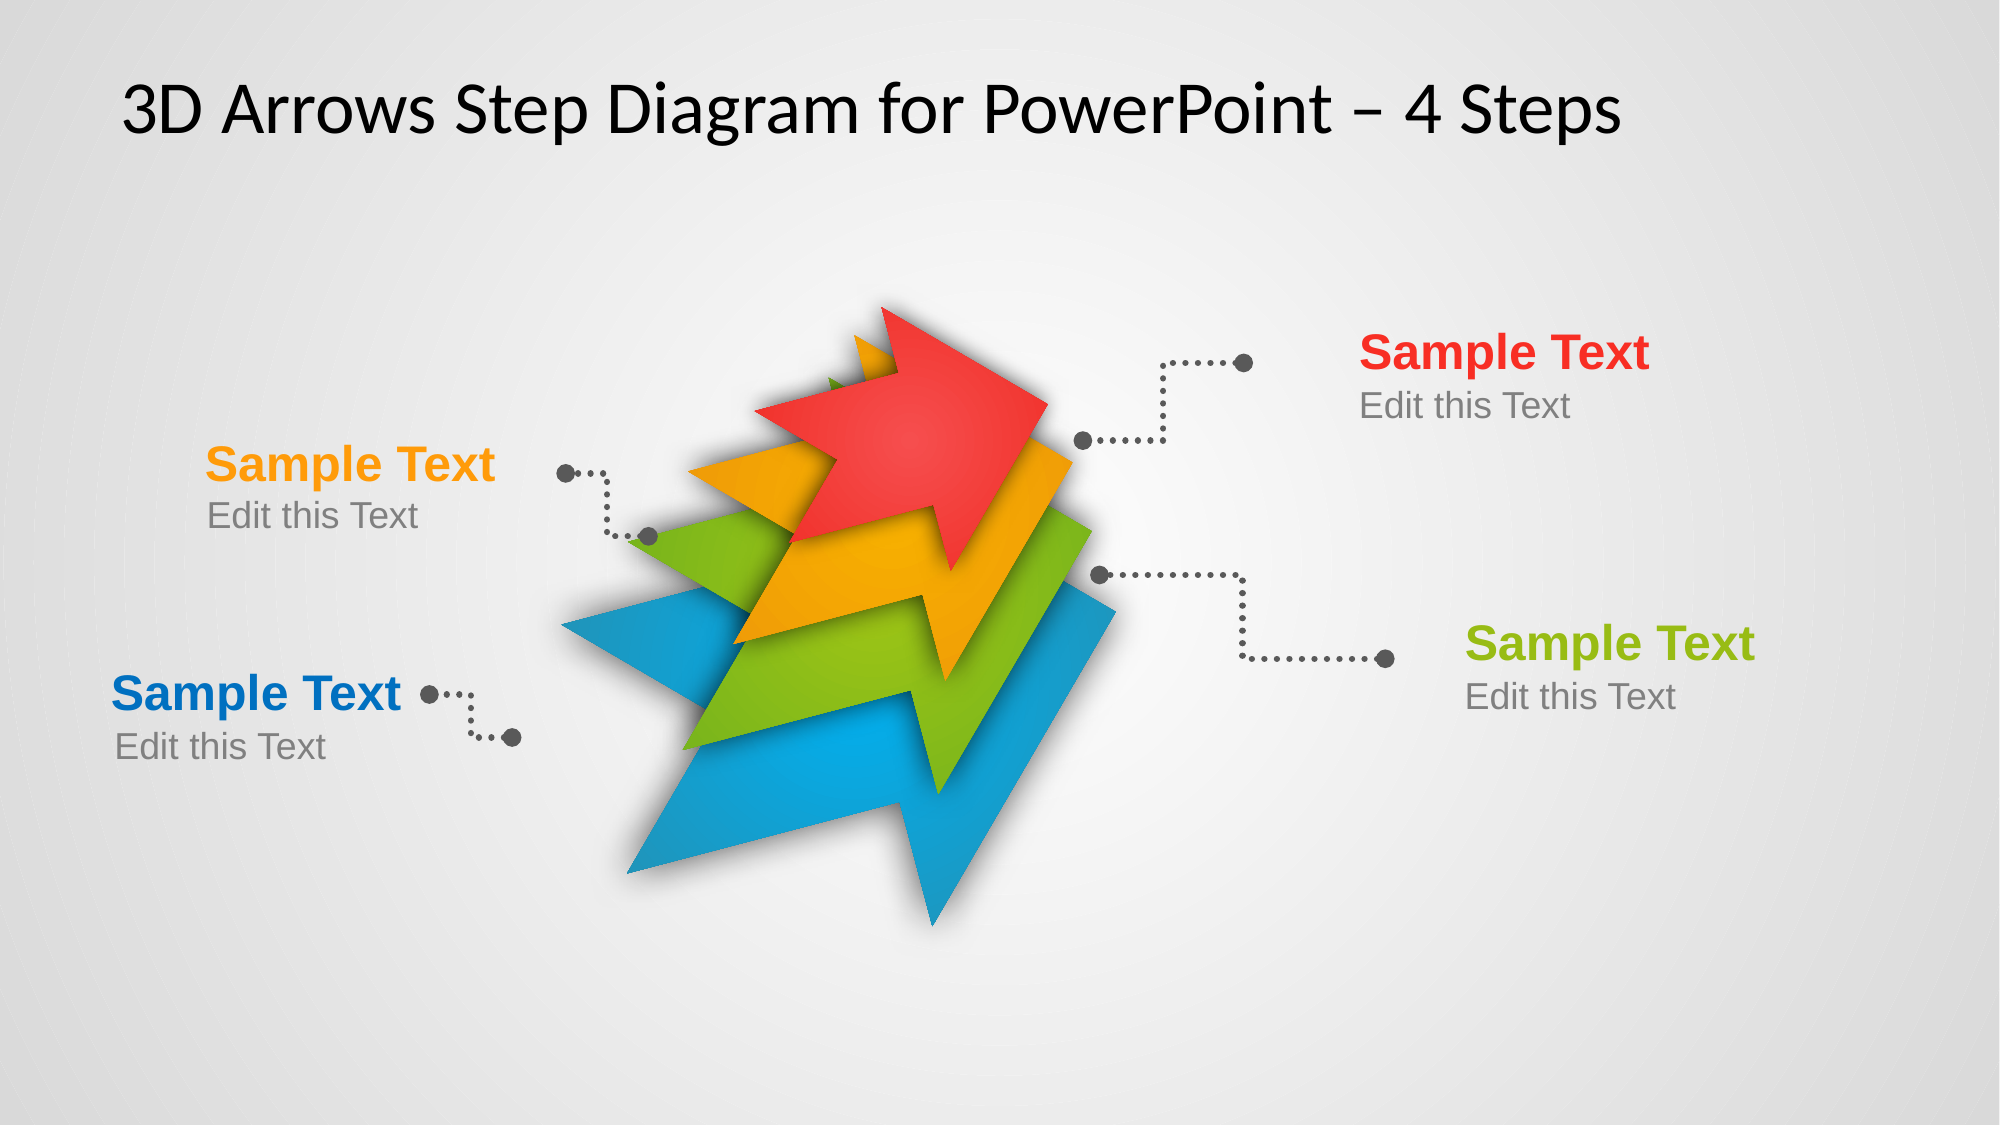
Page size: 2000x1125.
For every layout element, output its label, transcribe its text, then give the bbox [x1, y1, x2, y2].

text_box [852, 333, 871, 362]
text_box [1099, 574, 1386, 660]
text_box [1082, 362, 1244, 441]
title 3D Arrows Step Diagram for PowerPoint – 4 Steps [99, 45, 1900, 162]
text_box [731, 445, 1075, 683]
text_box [189, 424, 555, 545]
text_box [559, 595, 713, 698]
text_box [1343, 312, 1695, 435]
text_box [631, 516, 758, 603]
text_box [680, 515, 1094, 797]
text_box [565, 473, 649, 537]
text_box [95, 653, 451, 776]
text_box [685, 446, 806, 526]
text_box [1449, 603, 1815, 726]
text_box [429, 694, 513, 738]
text_box [625, 592, 1094, 929]
text_box [752, 305, 1050, 573]
